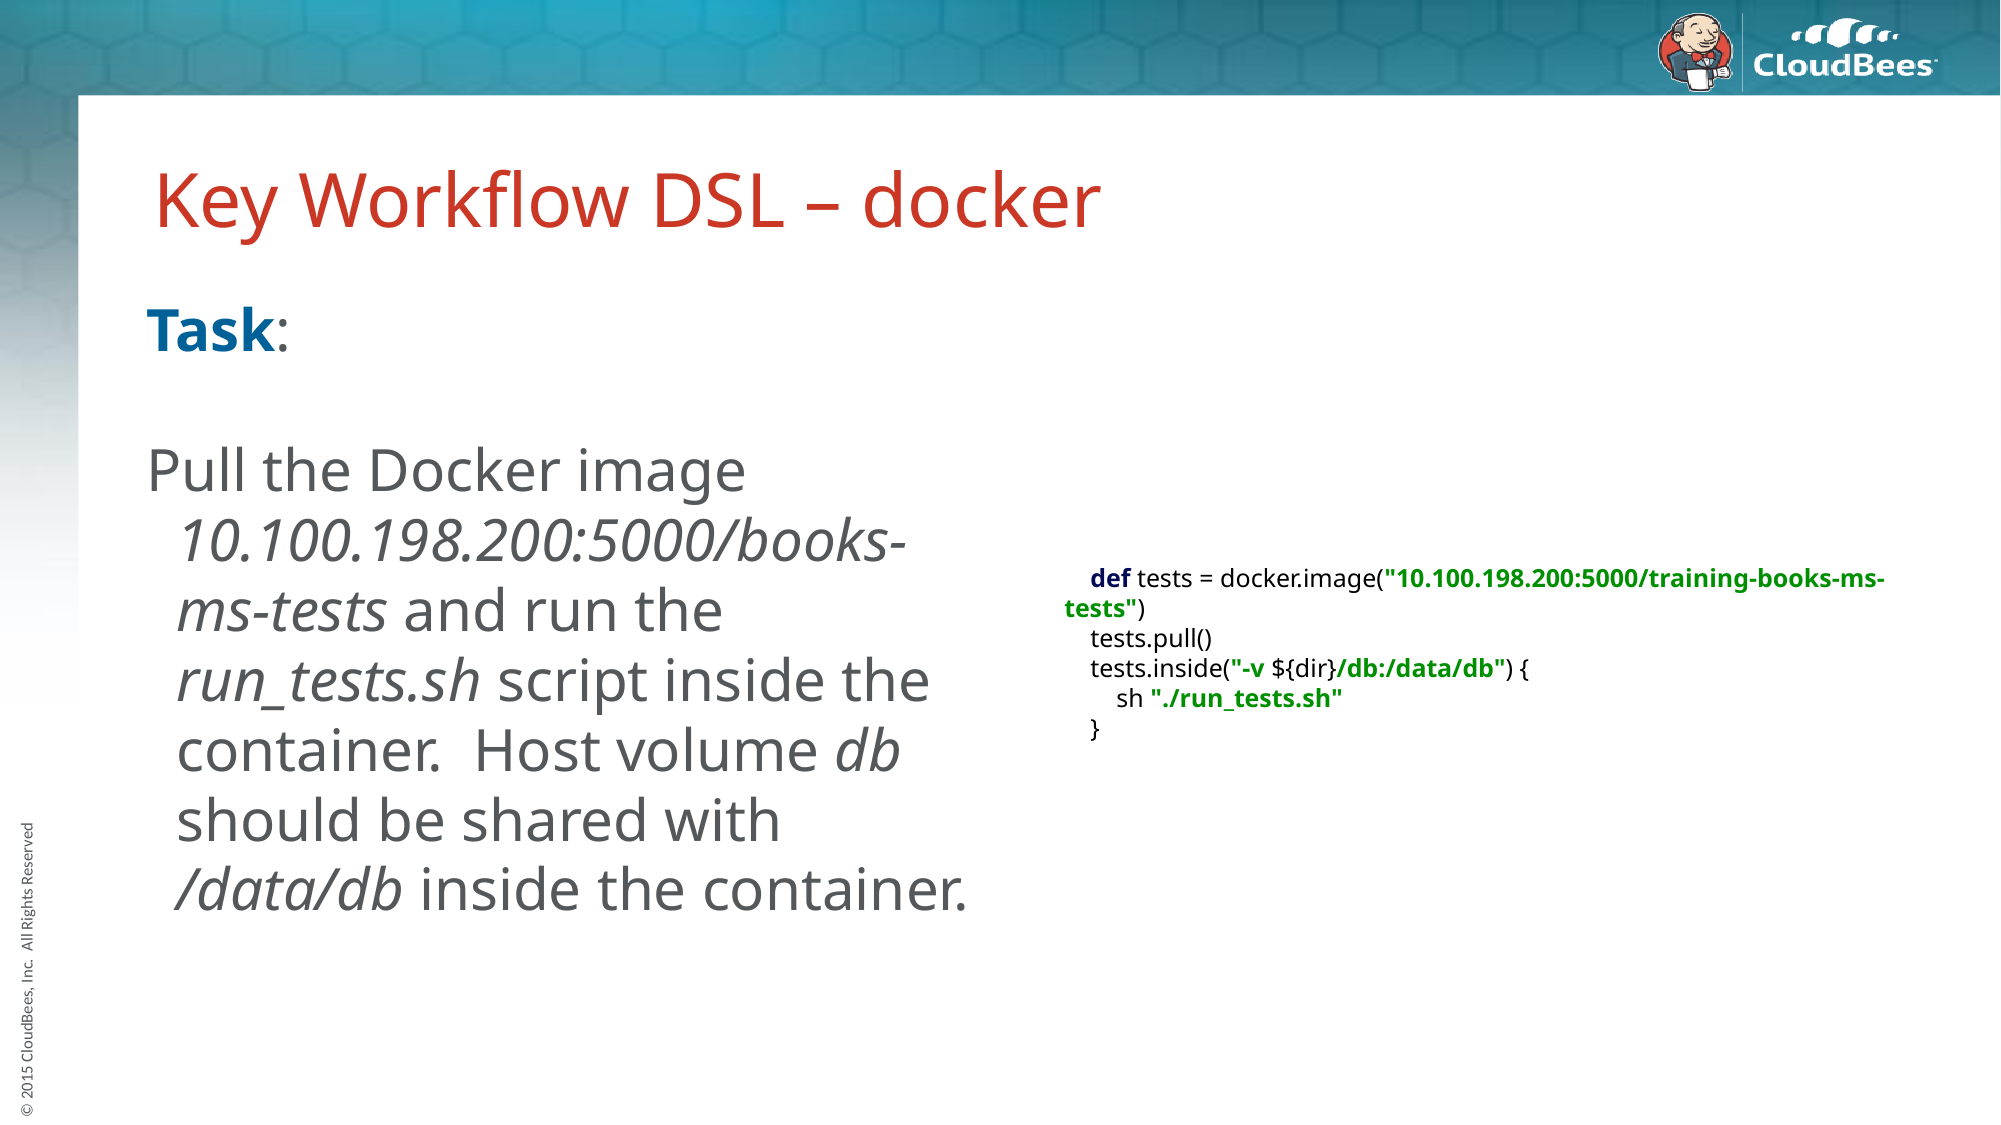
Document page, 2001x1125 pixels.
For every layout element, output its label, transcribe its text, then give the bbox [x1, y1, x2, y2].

text_box Key Workflow DSL – docker [138, 141, 1176, 259]
list def tests = docker.image("10.100.198.200:5000/training-books-ms-tests") tests.pull() tests.inside("-v ${dir}/db:/data/db") { sh "./run_tests.sh" } [1048, 277, 1930, 1028]
list Task: Pull the Docker image 10.100.198.200:5000/books-ms-tests and run the run_tests.sh script inside the container. Host volume db should be shared with /data/db inside the container. [130, 277, 1012, 1028]
picture [0, 0, 2001, 1125]
